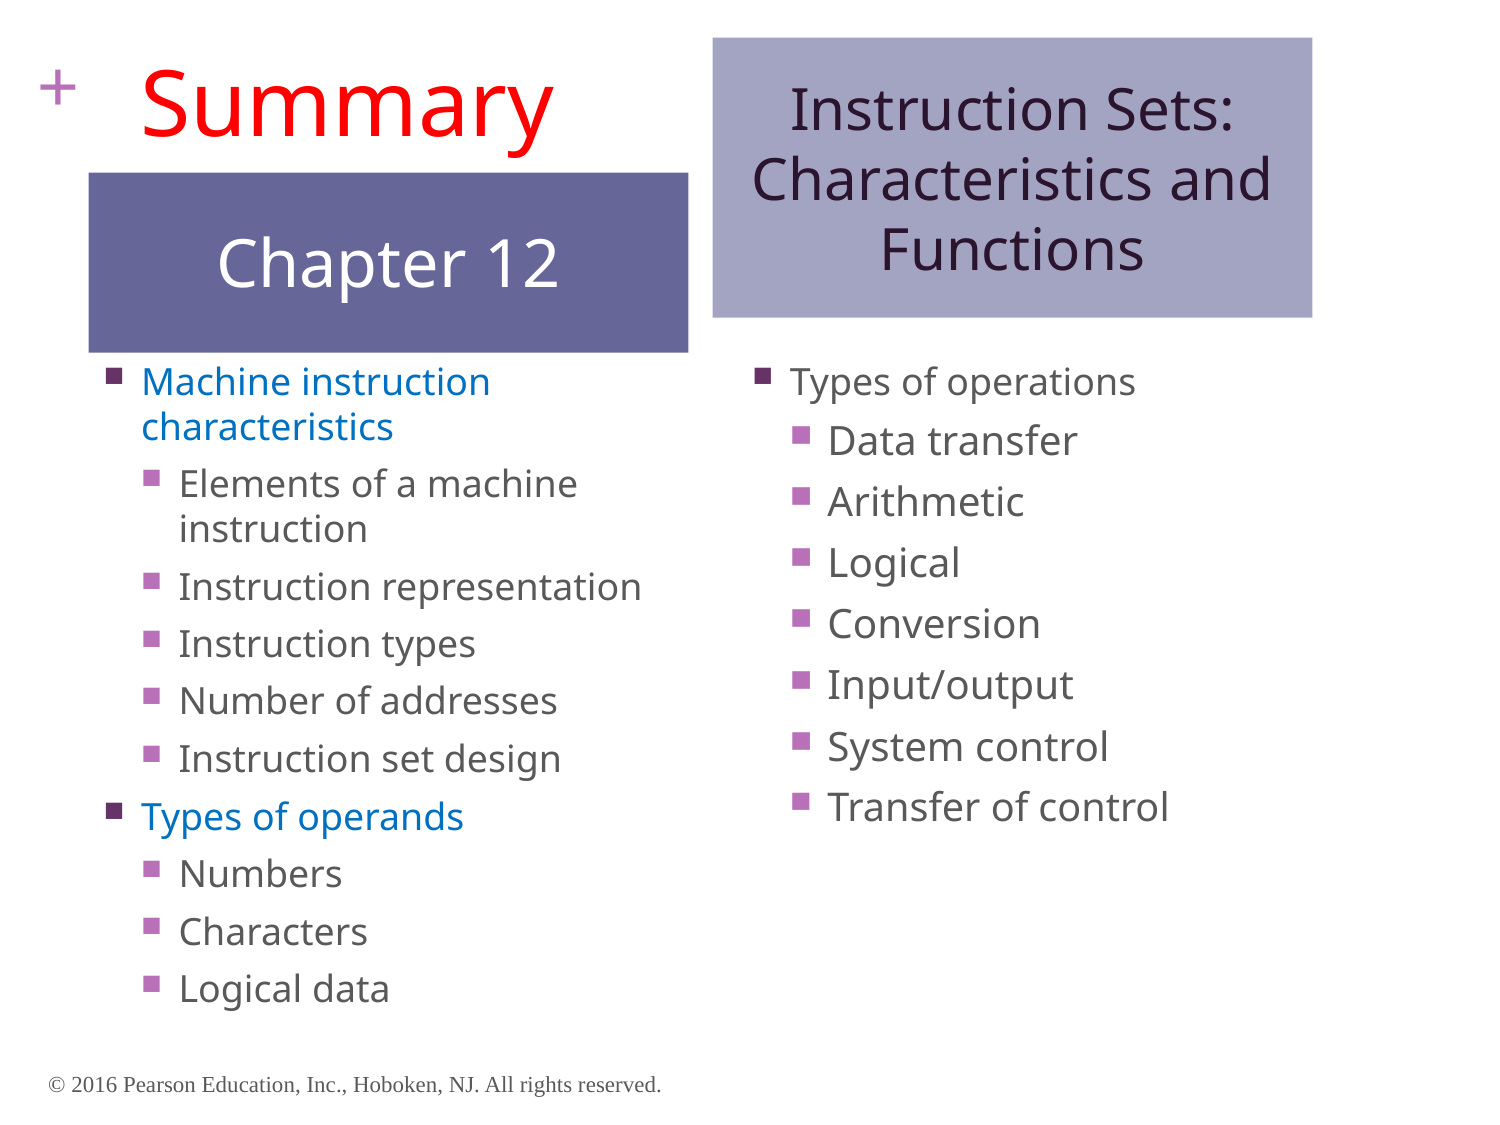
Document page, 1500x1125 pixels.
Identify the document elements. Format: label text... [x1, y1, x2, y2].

list Instruction Sets: Characteristics and Functions [712, 37, 1313, 318]
title Summary [125, 37, 688, 172]
list Machine instruction characteristics Elements of a machine instruction Instruction representation Instruction types Number of addresses Instruction set design Types of operands Numbers Characters Logical data [88, 349, 714, 1053]
list Chapter 12 [88, 172, 689, 353]
list Types of operations Data transfer Arithmetic Logical Conversion Input/output System control Transfer of control [737, 350, 1363, 1125]
footer © 2016 Pearson Education, Inc., Hoboken, NJ. All rights reserved. [33, 1053, 1038, 1114]
